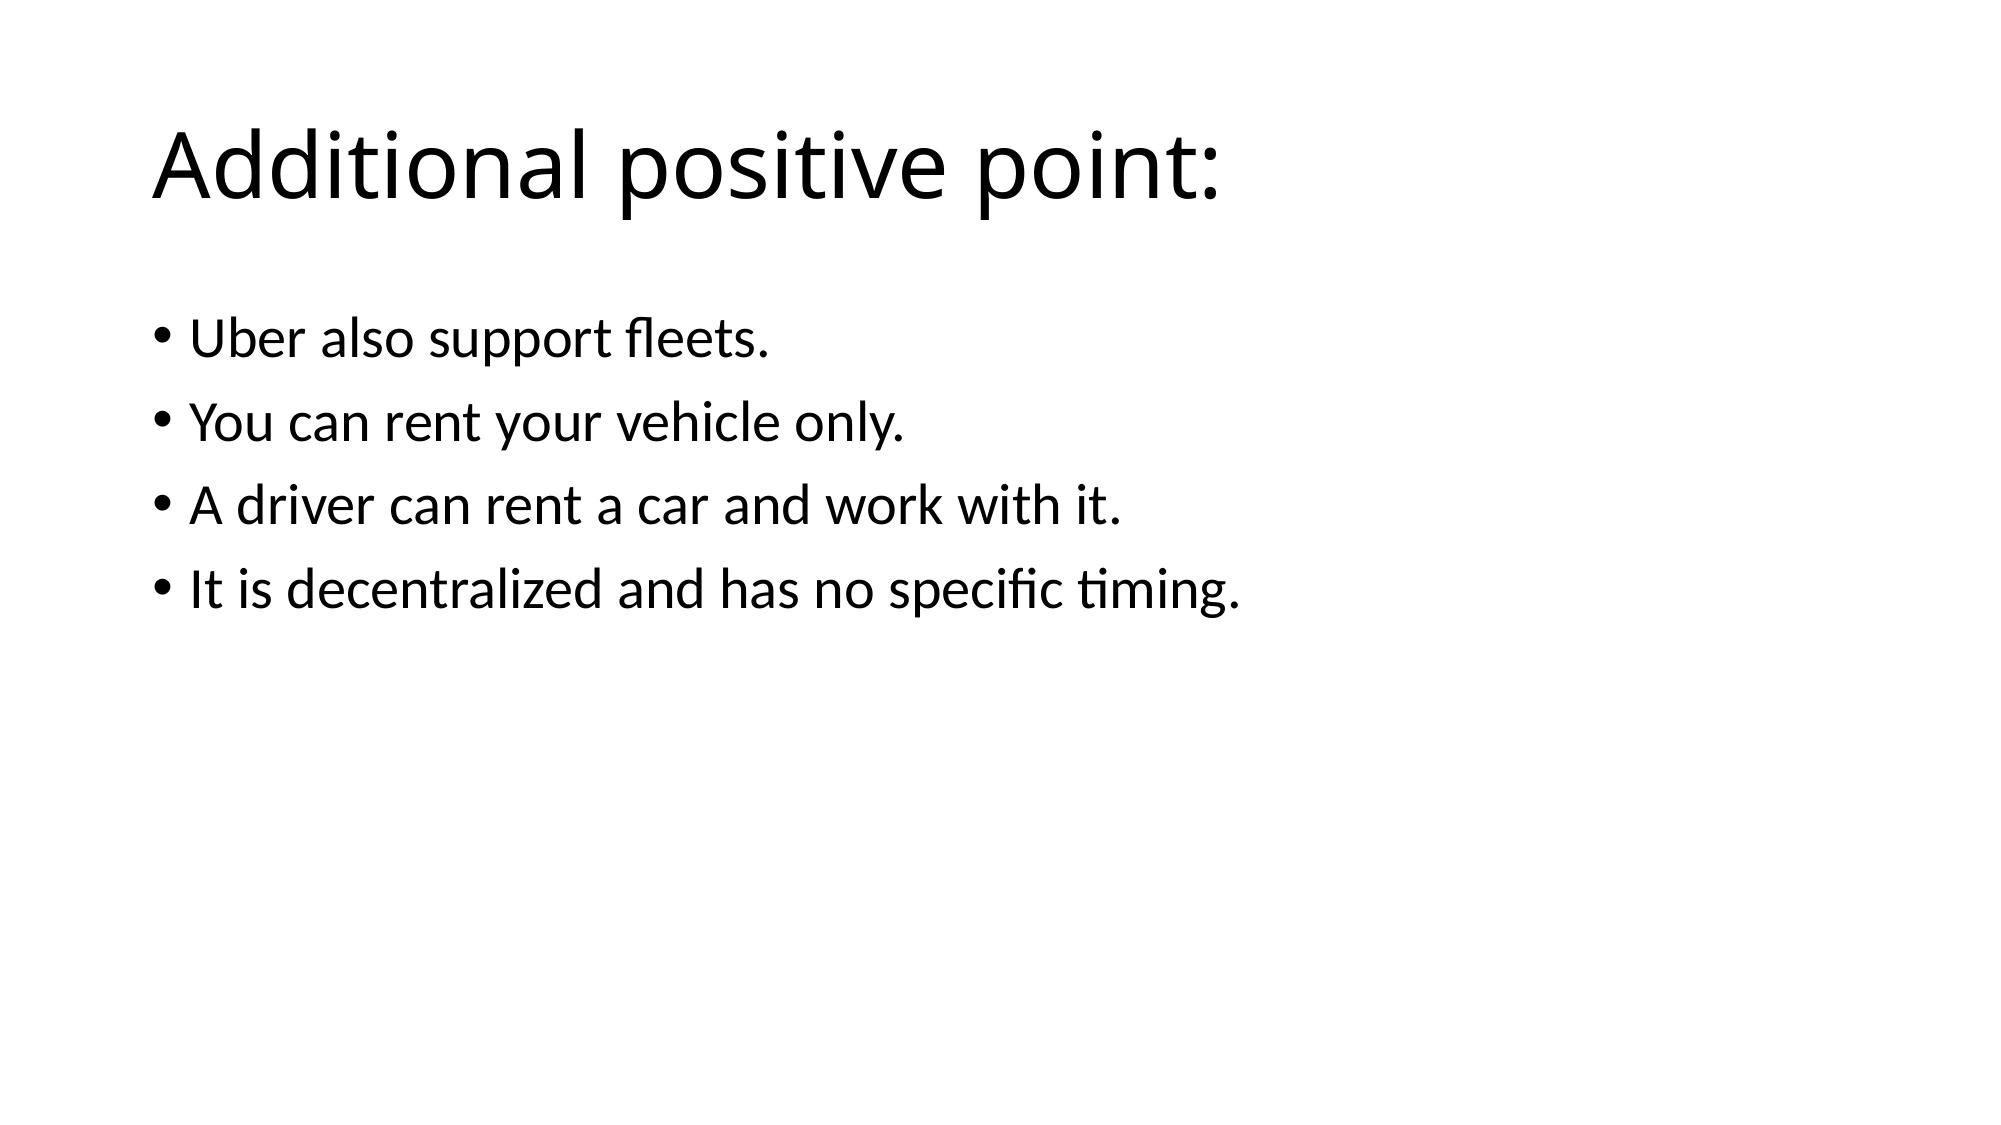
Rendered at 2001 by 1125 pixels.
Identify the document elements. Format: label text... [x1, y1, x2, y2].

list Uber also support fleets. You can rent your vehicle only. A driver can rent a car and work with it. It is decentralized and has no specific timing. [137, 299, 1863, 1014]
title Additional positive point: [137, 59, 1863, 278]
